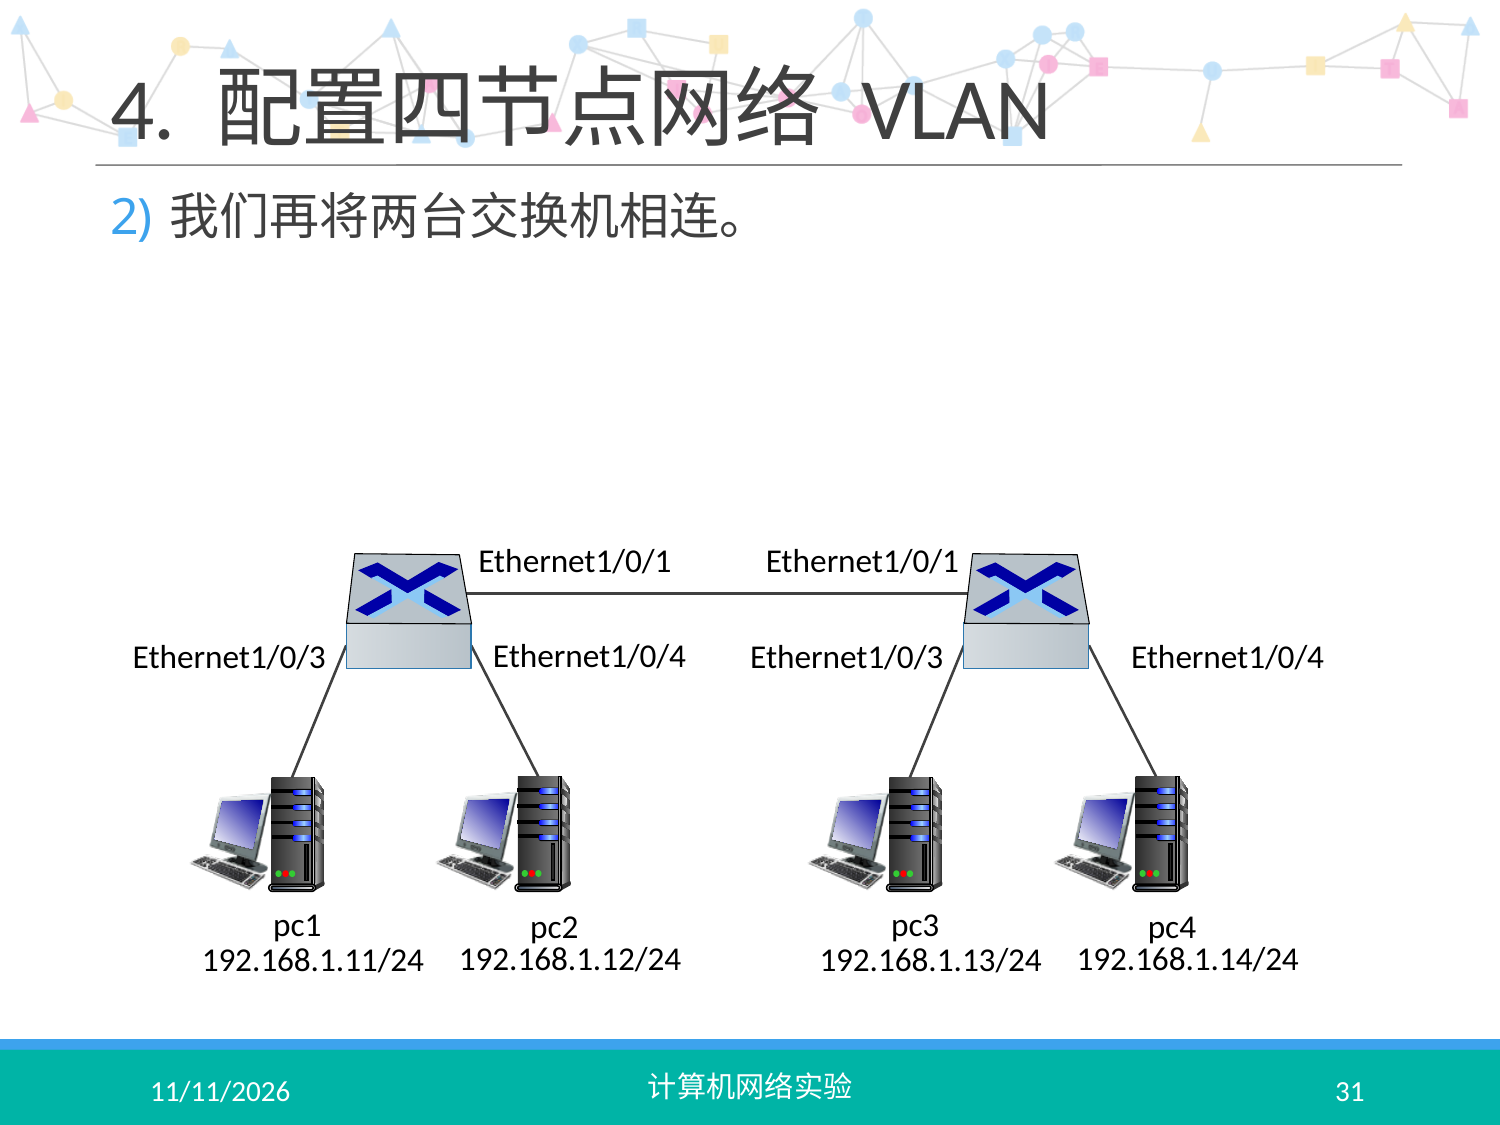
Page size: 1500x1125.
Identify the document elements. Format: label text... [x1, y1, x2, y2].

title 4. 配置四节点网络 VLAN [95, 47, 1403, 165]
slide_number 31 [1218, 1059, 1380, 1120]
footer 计算机网络实验 [453, 1059, 1047, 1120]
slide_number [135, 1059, 440, 1120]
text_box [115, 530, 1342, 987]
picture [0, 0, 1500, 165]
list 我们再将两台交换机相连。 [95, 184, 1403, 1019]
